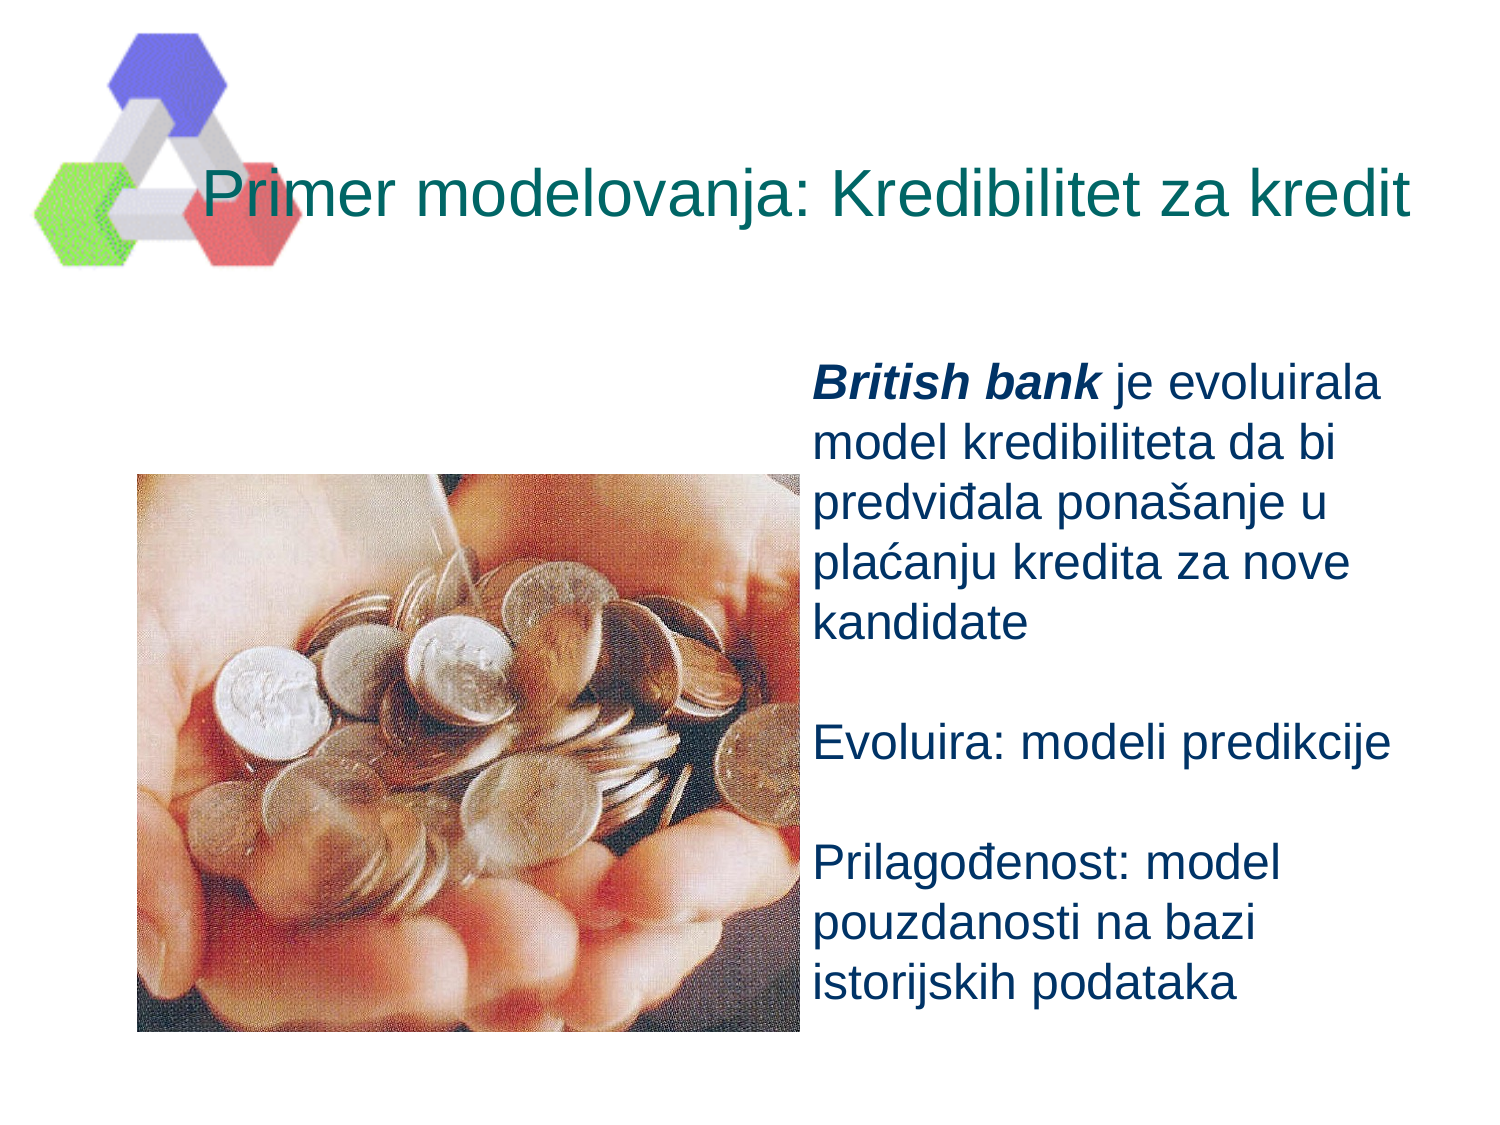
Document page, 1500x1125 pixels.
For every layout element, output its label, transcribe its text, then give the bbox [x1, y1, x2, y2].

text_box British bank je evoluirala model kredibiliteta da bi predviđala ponašanje u plaćanju kredita za nove kandidate Evoluira: modeli predikcije Prilagođenost: model pouzdanosti na bazi istorijskih podataka [812, 349, 1438, 1125]
text_box [744, 312, 1400, 998]
text_box Primer modelovanja: Kredibilitet za kredit [201, 149, 1412, 230]
picture [0, 0, 1500, 1125]
text_box [186, 85, 1357, 278]
